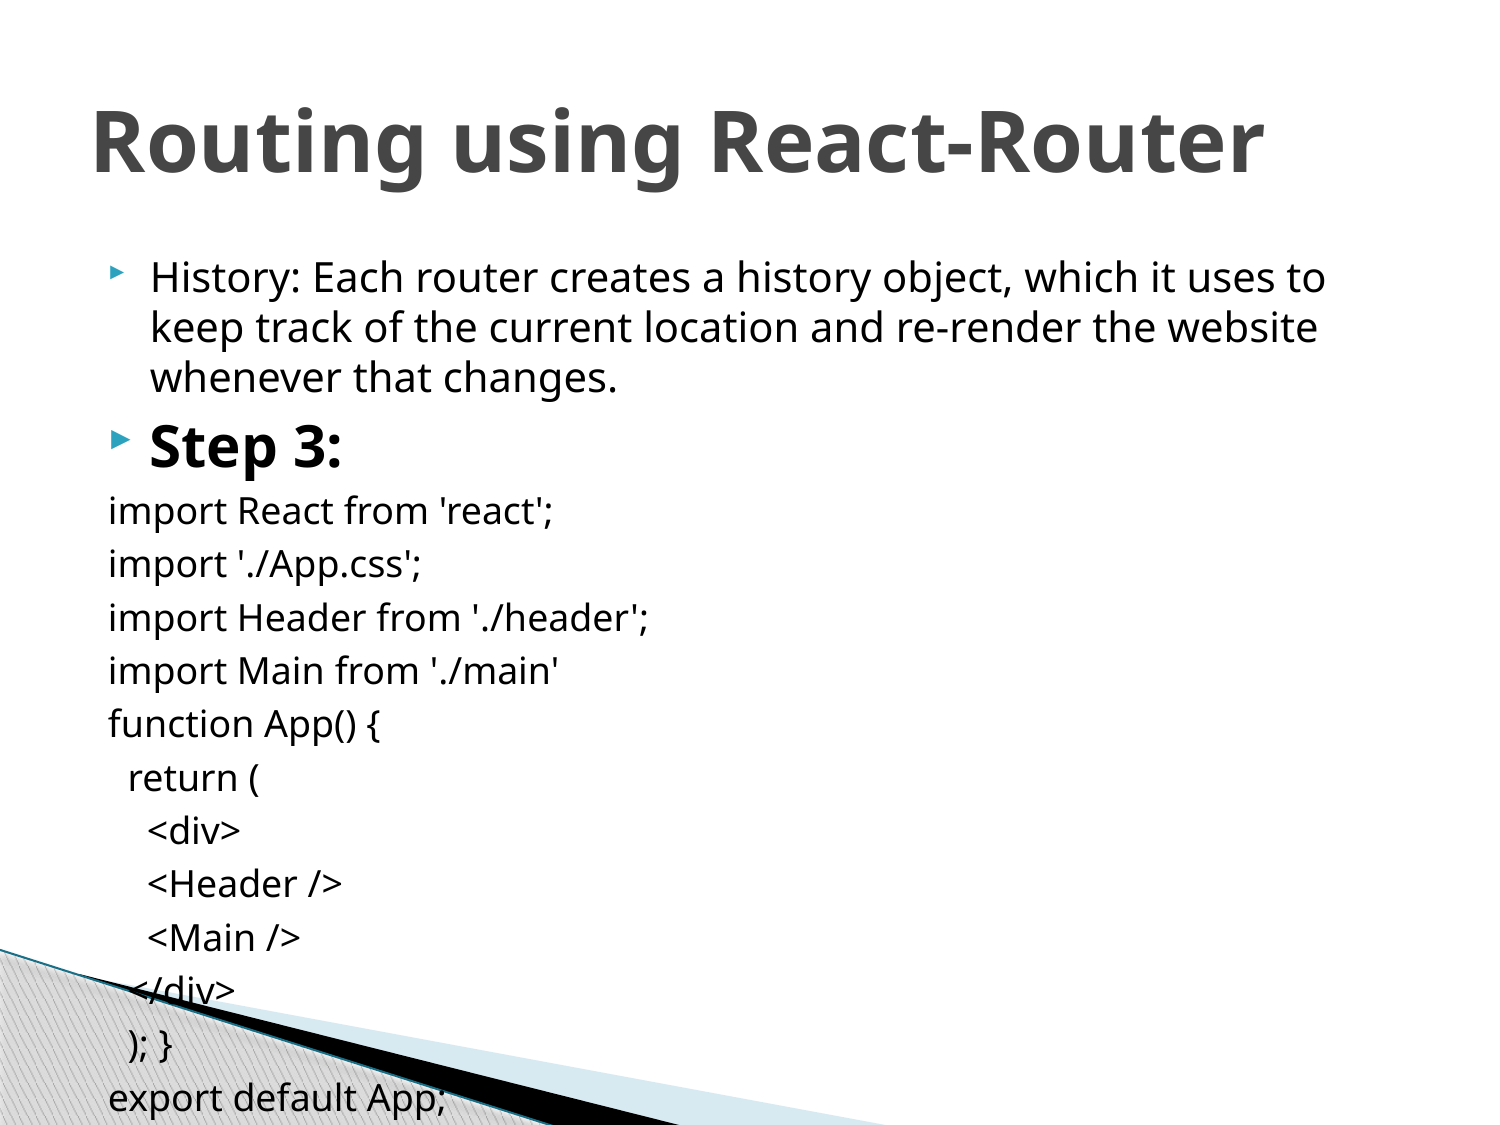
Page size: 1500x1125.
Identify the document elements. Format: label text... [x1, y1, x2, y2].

title Routing using React-Router [75, 45, 1425, 233]
list History: Each router creates a history object, which it uses to keep track of the current location and re-render the website whenever that changes. Step 3: import React from 'react'; import './App.css'; import Header from './header'; import Main from './main' function App() { return ( <div> <Header /> <Main /> </div> ); } export default App; [75, 242, 1425, 1050]
